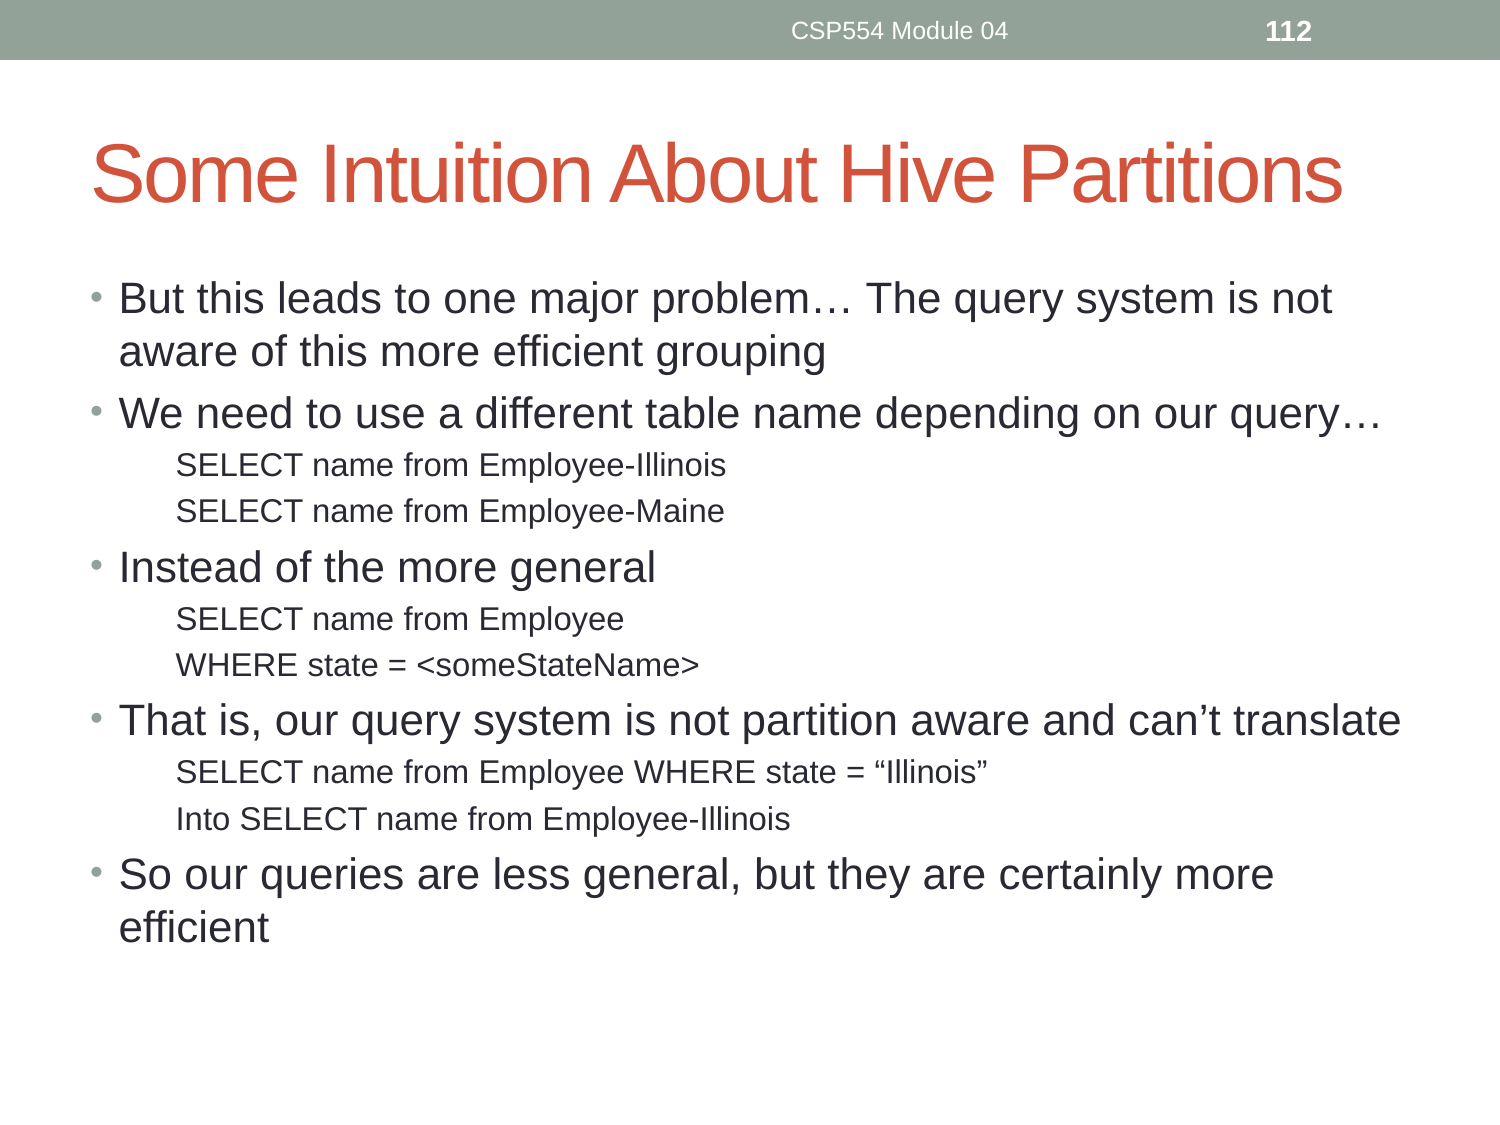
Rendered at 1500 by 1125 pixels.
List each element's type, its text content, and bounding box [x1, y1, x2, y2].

footer CSP554 Module 04 [562, 3, 1238, 57]
title Some Intuition About Hive Partitions [75, 87, 1425, 250]
slide_number 112 [1250, 3, 1425, 57]
list But this leads to one major problem… The query system is not aware of this more efficient grouping We need to use a different table name depending on our query… SELECT name from Employee-Illinois SELECT name from Employee-Maine Instead of the more general SELECT name from Employee WHERE state = <someStateName> That is, our query system is not partition aware and can’t translate SELECT name from Employee WHERE state = “Illinois” Into SELECT name from Employee-Illinois So our queries are less general, but they are certainly more efficient [75, 262, 1425, 1063]
